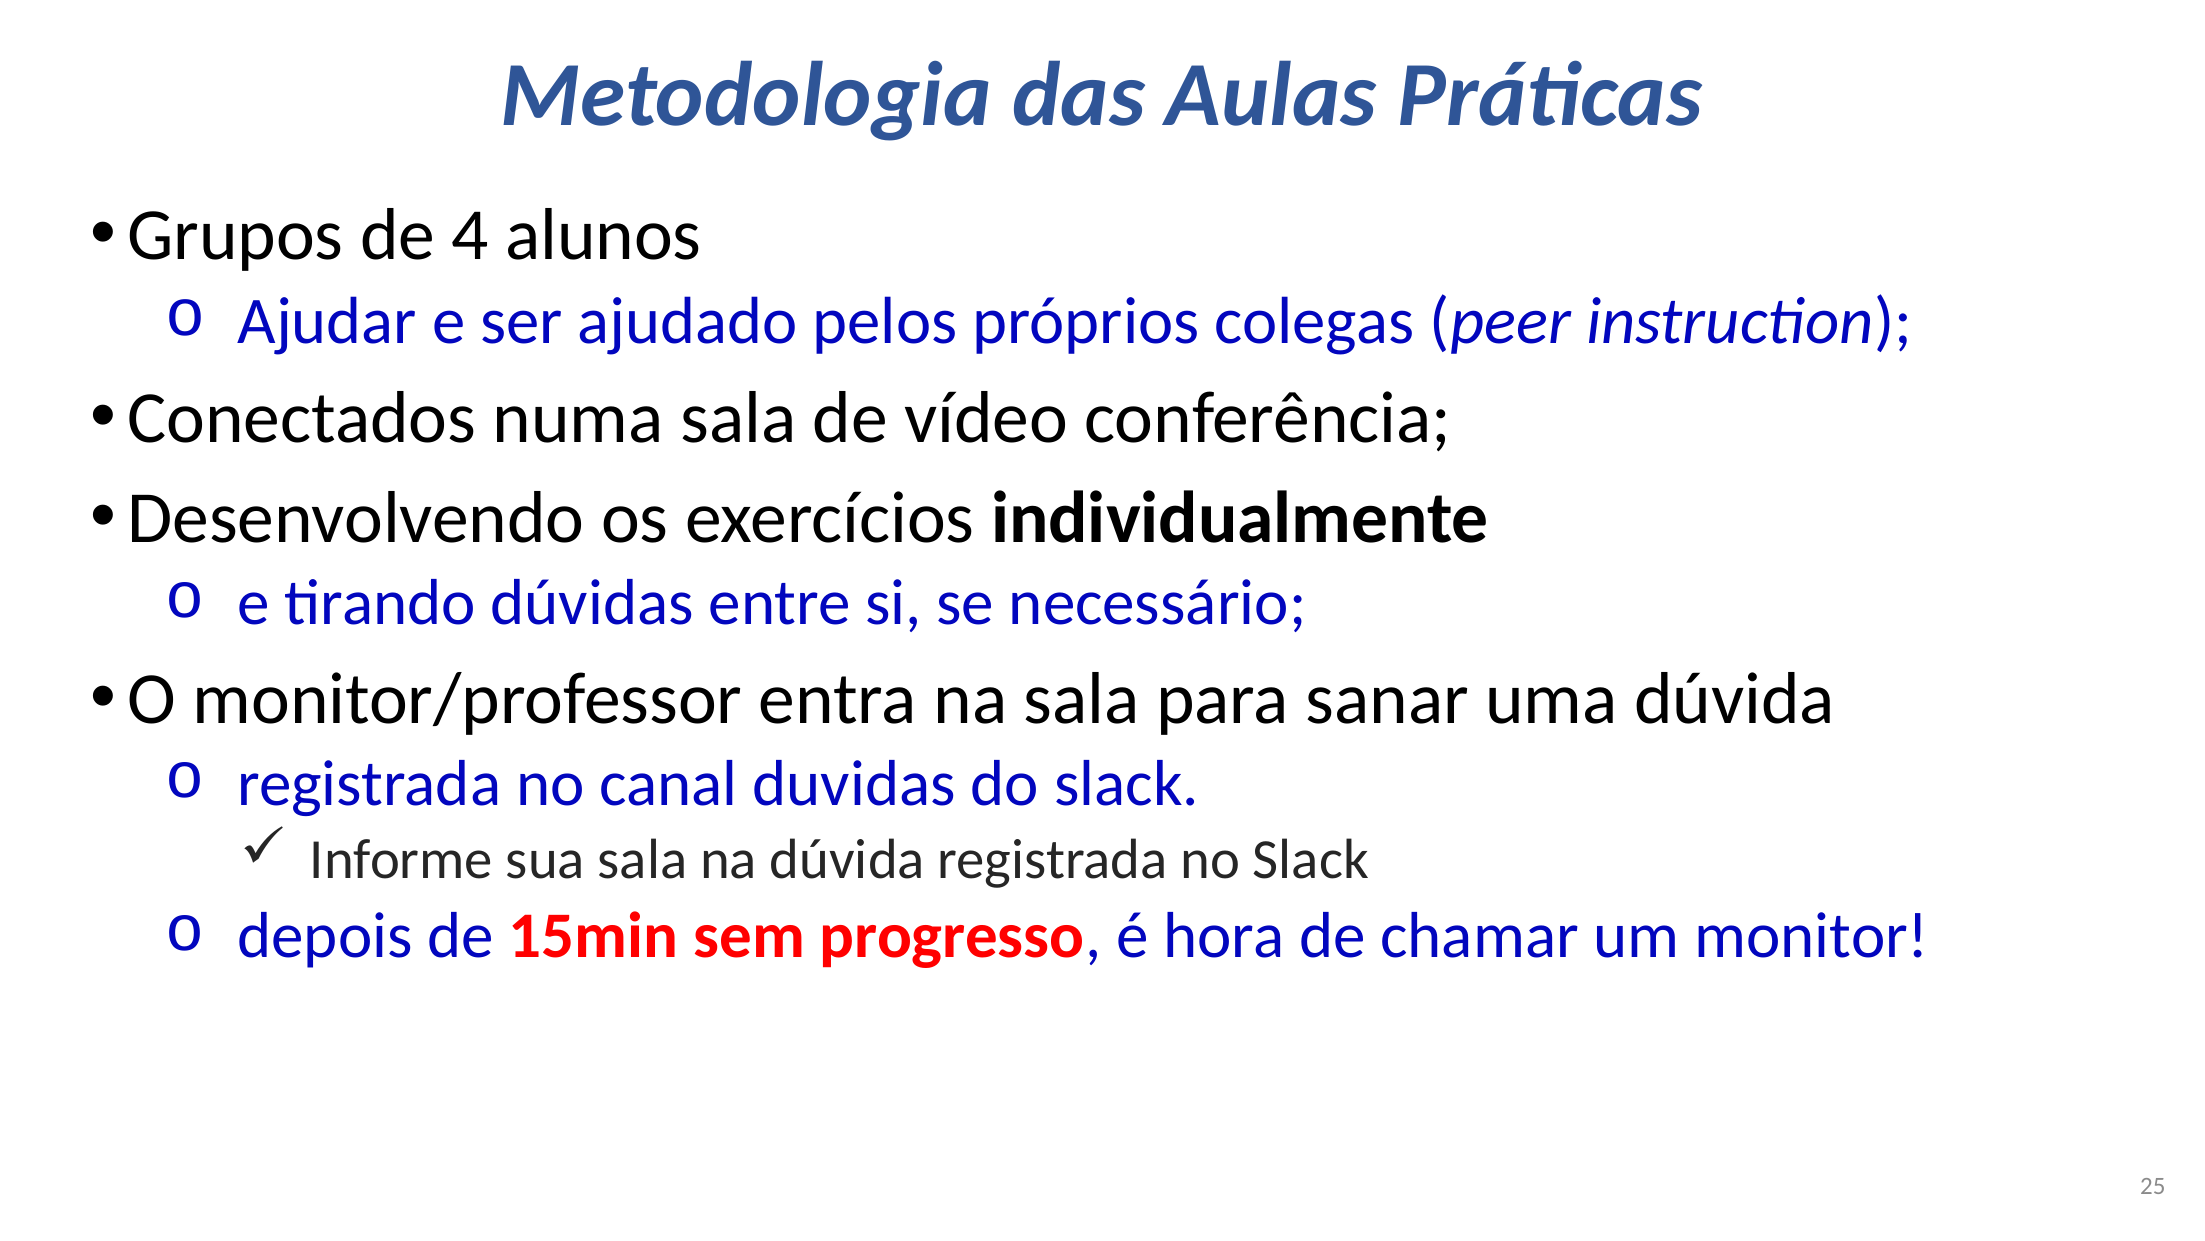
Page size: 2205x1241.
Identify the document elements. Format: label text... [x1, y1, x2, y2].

list Grupos de 4 alunos Ajudar e ser ajudado pelos próprios colegas (peer instruction); Conectados numa sala de vídeo conferência; Desenvolvendo os exercícios individualmente e tirando dúvidas entre si, se necessário; O monitor/professor entra na sala para sanar uma dúvida registrada no canal duvidas do slack. Informe sua sala na dúvida registrada no Slack depois de 15min sem progresso, é hora de chamar um monitor! [75, 188, 2105, 1218]
slide_number 25 [2105, 1151, 2181, 1218]
title Metodologia das Aulas Práticas [151, 3, 2054, 188]
